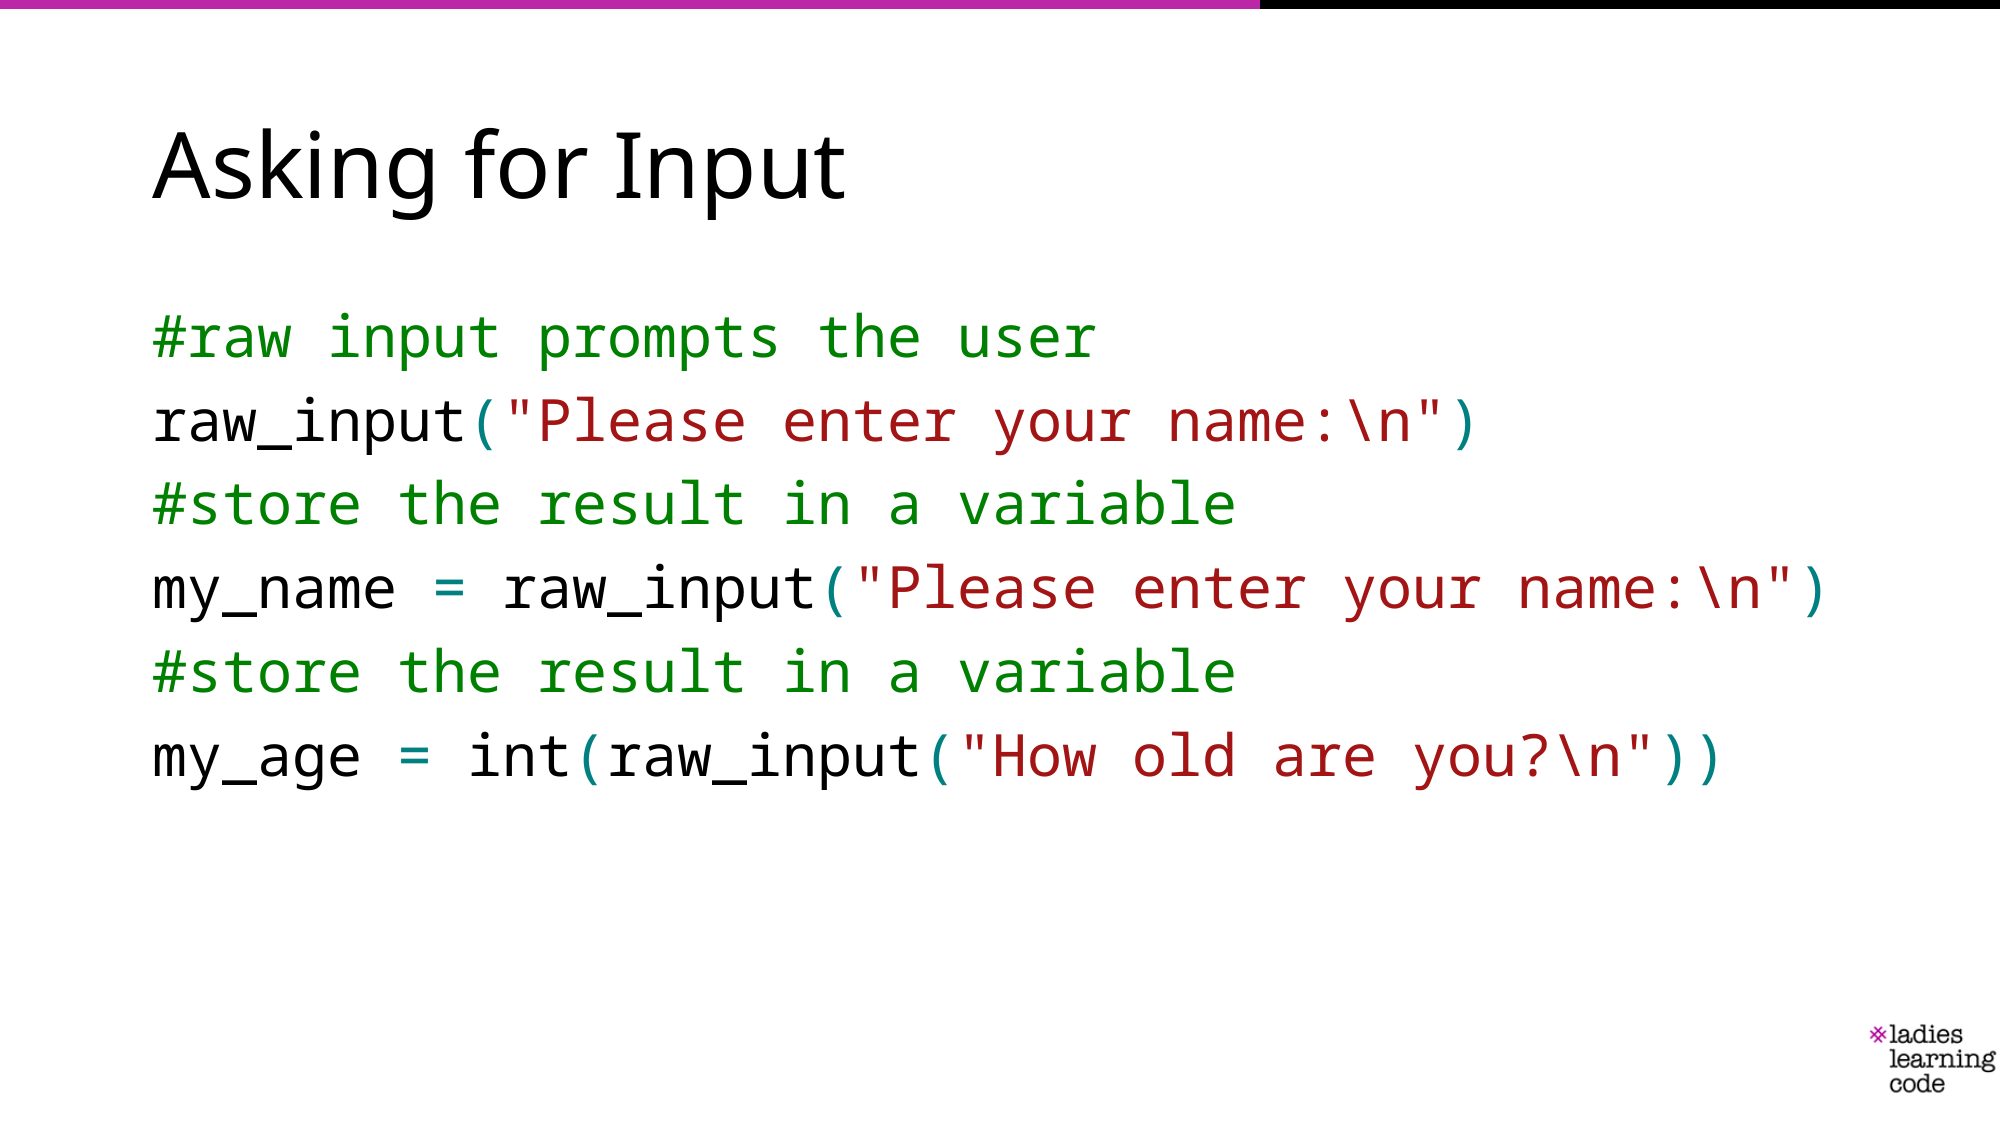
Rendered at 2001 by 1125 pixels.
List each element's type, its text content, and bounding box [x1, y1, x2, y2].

list #raw input prompts the user raw_input("Please enter your name:\n") #store the result in a variable my_name = raw_input("Please enter your name:\n") #store the result in a variable my_age = int(raw_input("How old are you?\n")) [137, 299, 1863, 1014]
picture [1865, 990, 2000, 1125]
title Asking for Input [137, 59, 1863, 278]
